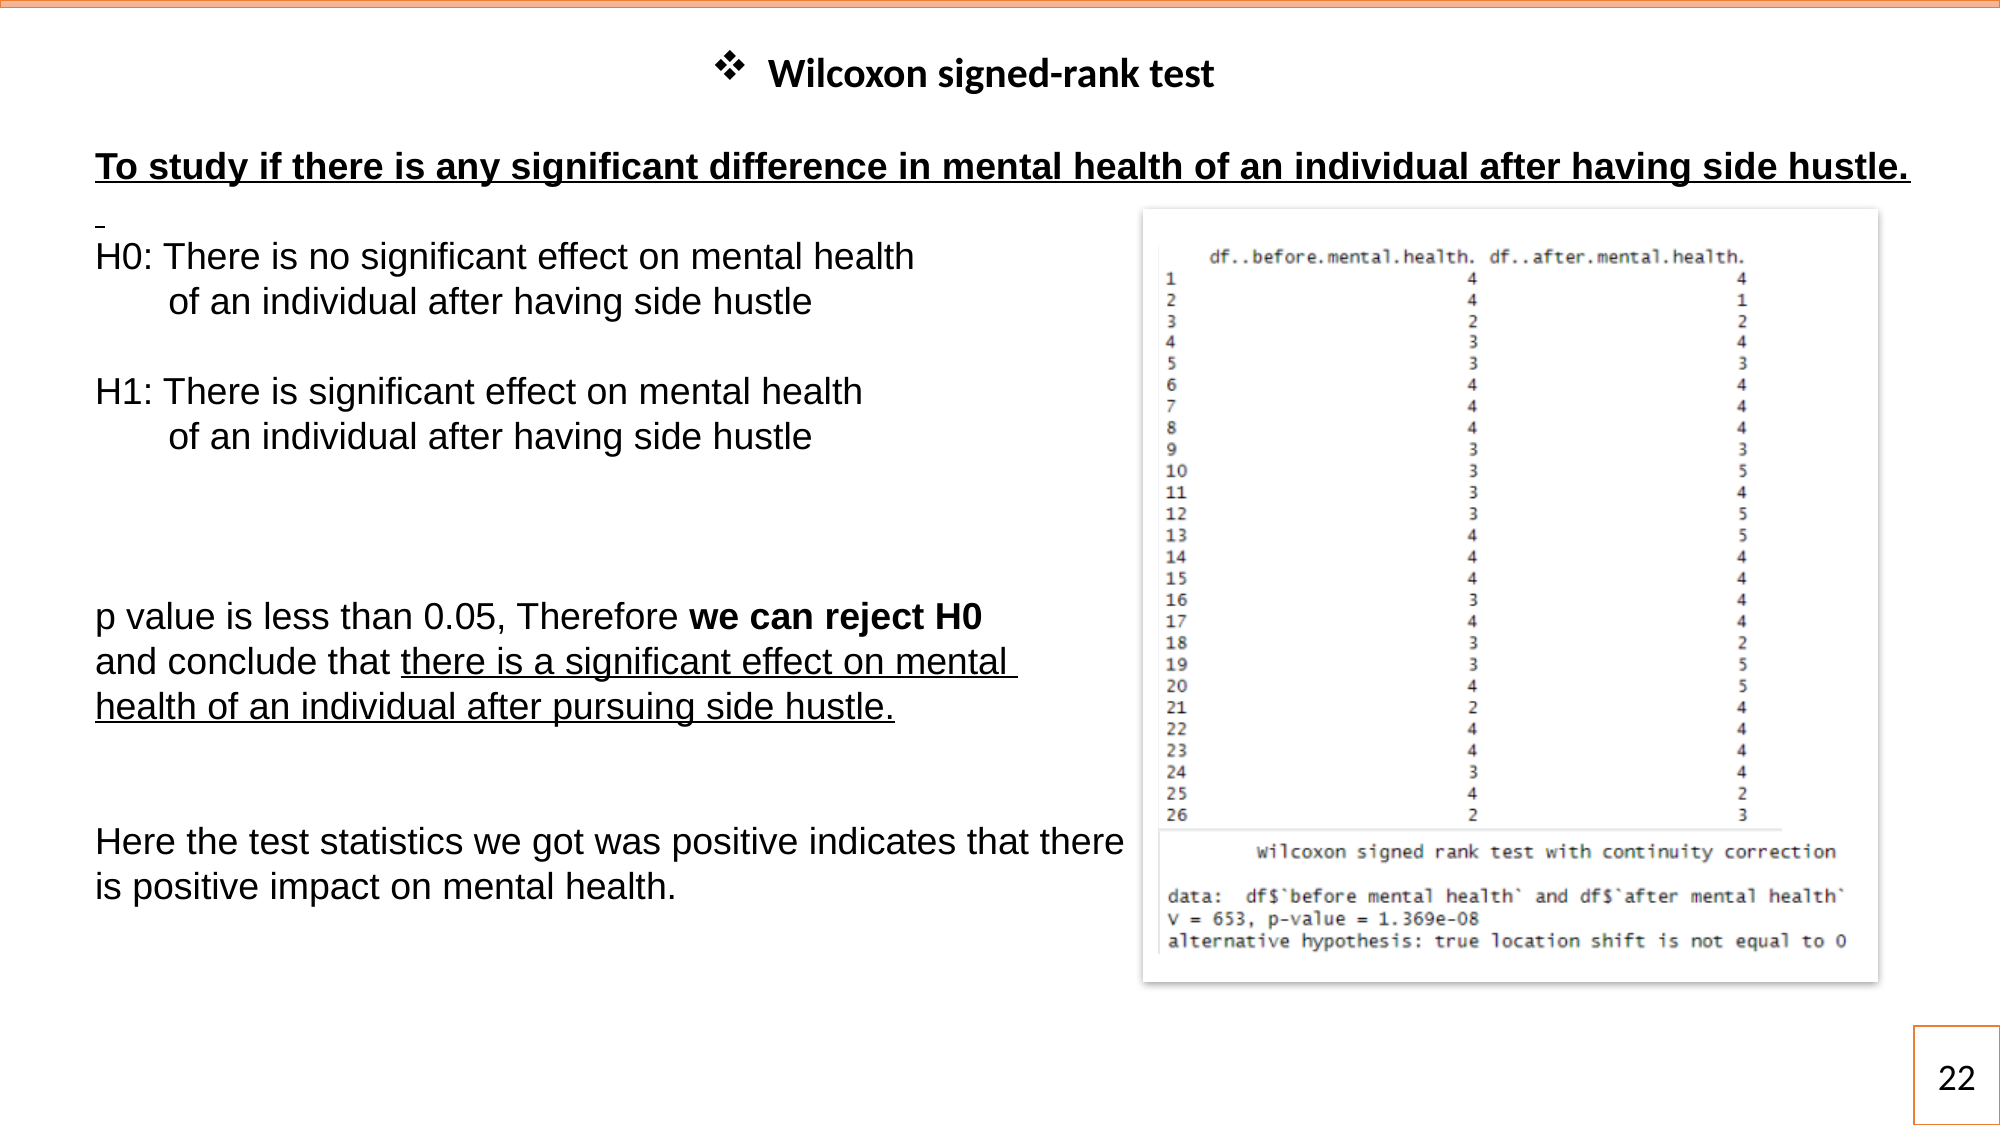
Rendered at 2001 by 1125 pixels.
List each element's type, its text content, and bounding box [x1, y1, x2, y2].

text_box To study if there is any significant difference in mental health of an individual after having side hustle. H0: There is no significant effect on mental health of an individual after having side hustle H1: There is significant effect on mental health of an individual after having side hustle p value is less than 0.05, Therefore we can reject H0 and conclude that there is a significant effect on mental health of an individual after pursuing side hustle. Here the test statistics we got was positive indicates that there is positive impact on mental health. [80, 134, 1957, 959]
text_box Wilcoxon signed-rank test [696, 38, 1698, 104]
text_box [0, 0, 2000, 8]
text_box 22 [1913, 1025, 2000, 1125]
picture [1157, 223, 1865, 968]
